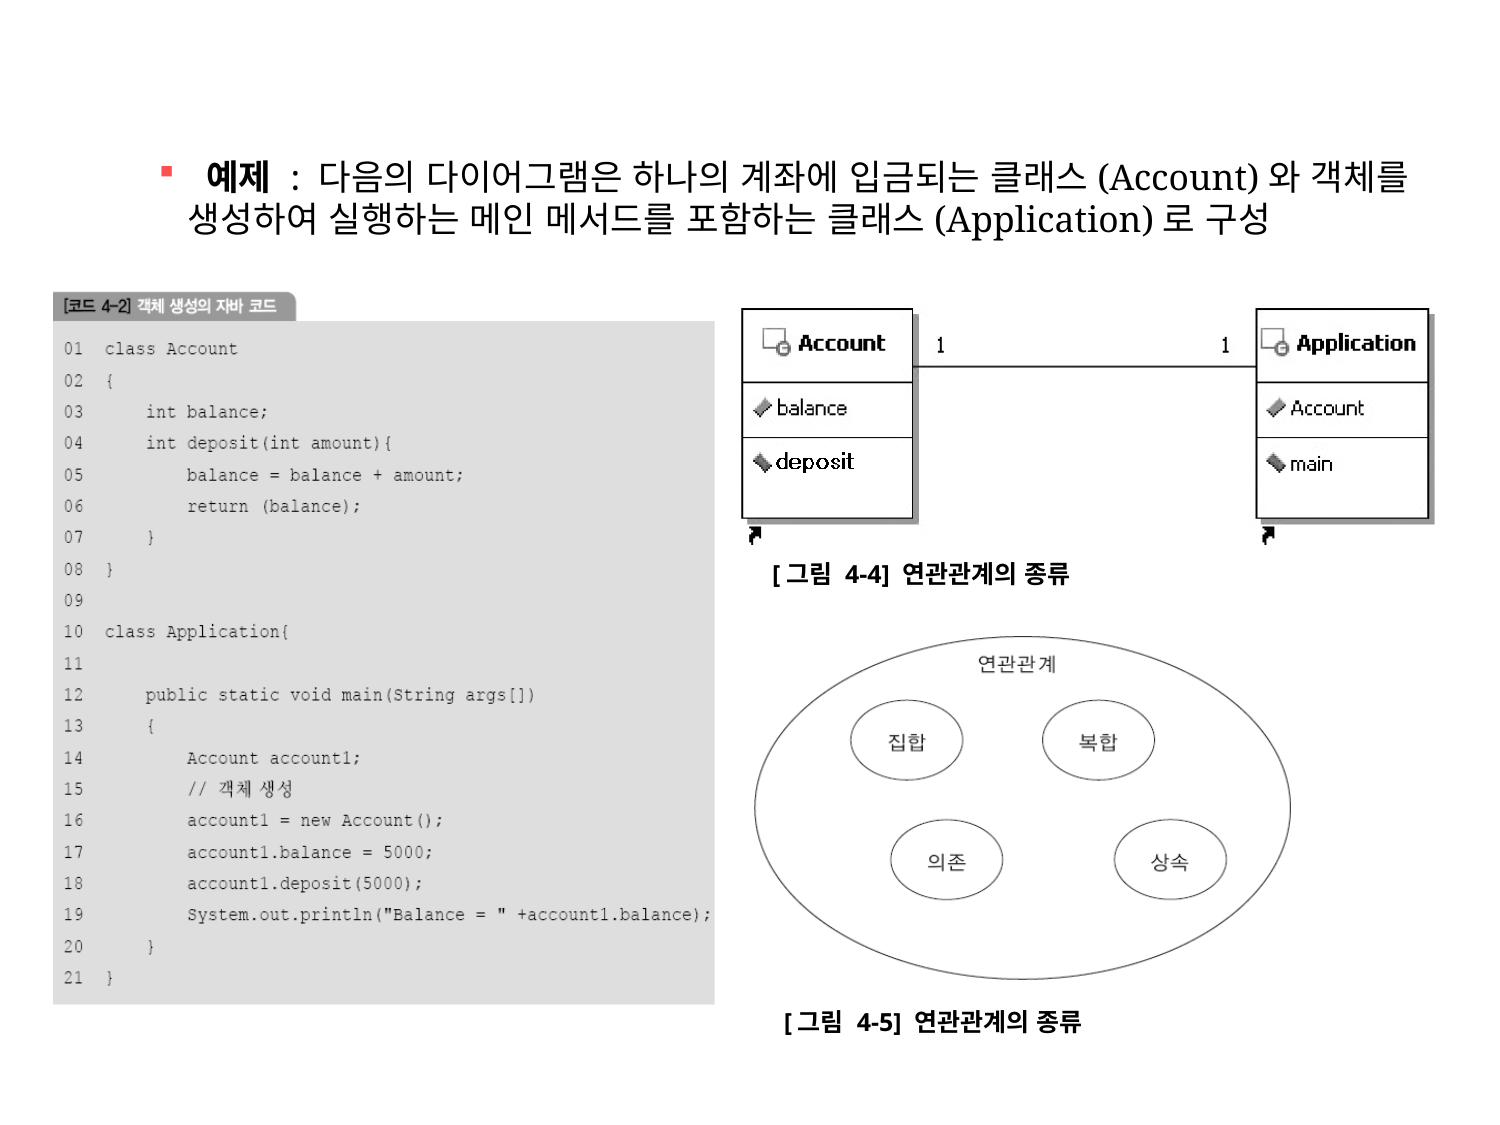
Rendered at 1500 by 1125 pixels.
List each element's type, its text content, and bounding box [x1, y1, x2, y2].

text_box 예제 : 다음의 다이어그램은 하나의 계좌에 입금되는 클래스(Account)와 객체를 생성하여 실행하는 메인 메서드를 포함하는 클래스(Application)로 구성 [41, 125, 1459, 1071]
picture [749, 632, 1294, 986]
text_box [738, 302, 1435, 546]
text_box [그림 4-5] 연관관계의 종류 [768, 999, 1098, 1045]
text_box [그림 4-4] 연관관계의 종류 [757, 554, 1086, 596]
picture [52, 290, 715, 1012]
